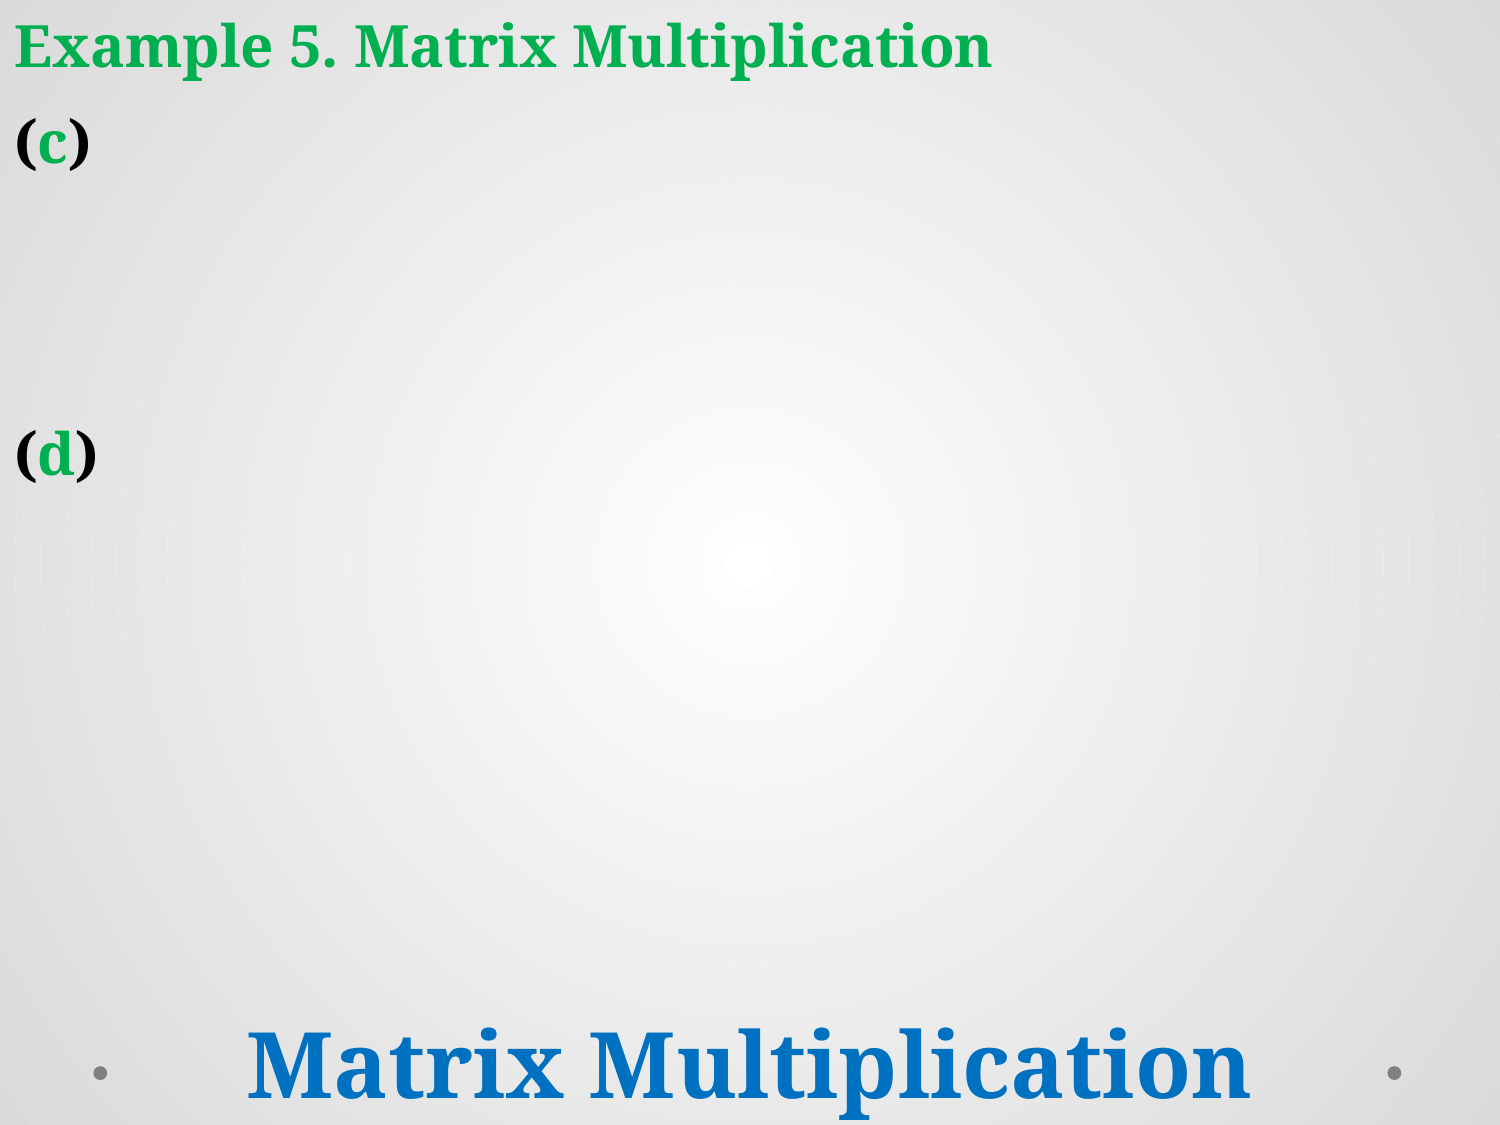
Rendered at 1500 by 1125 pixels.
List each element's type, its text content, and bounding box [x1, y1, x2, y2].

text_box Matrix Multiplication [0, 999, 1500, 1125]
text_box Example 5. Matrix Multiplication [0, 1, 1461, 87]
